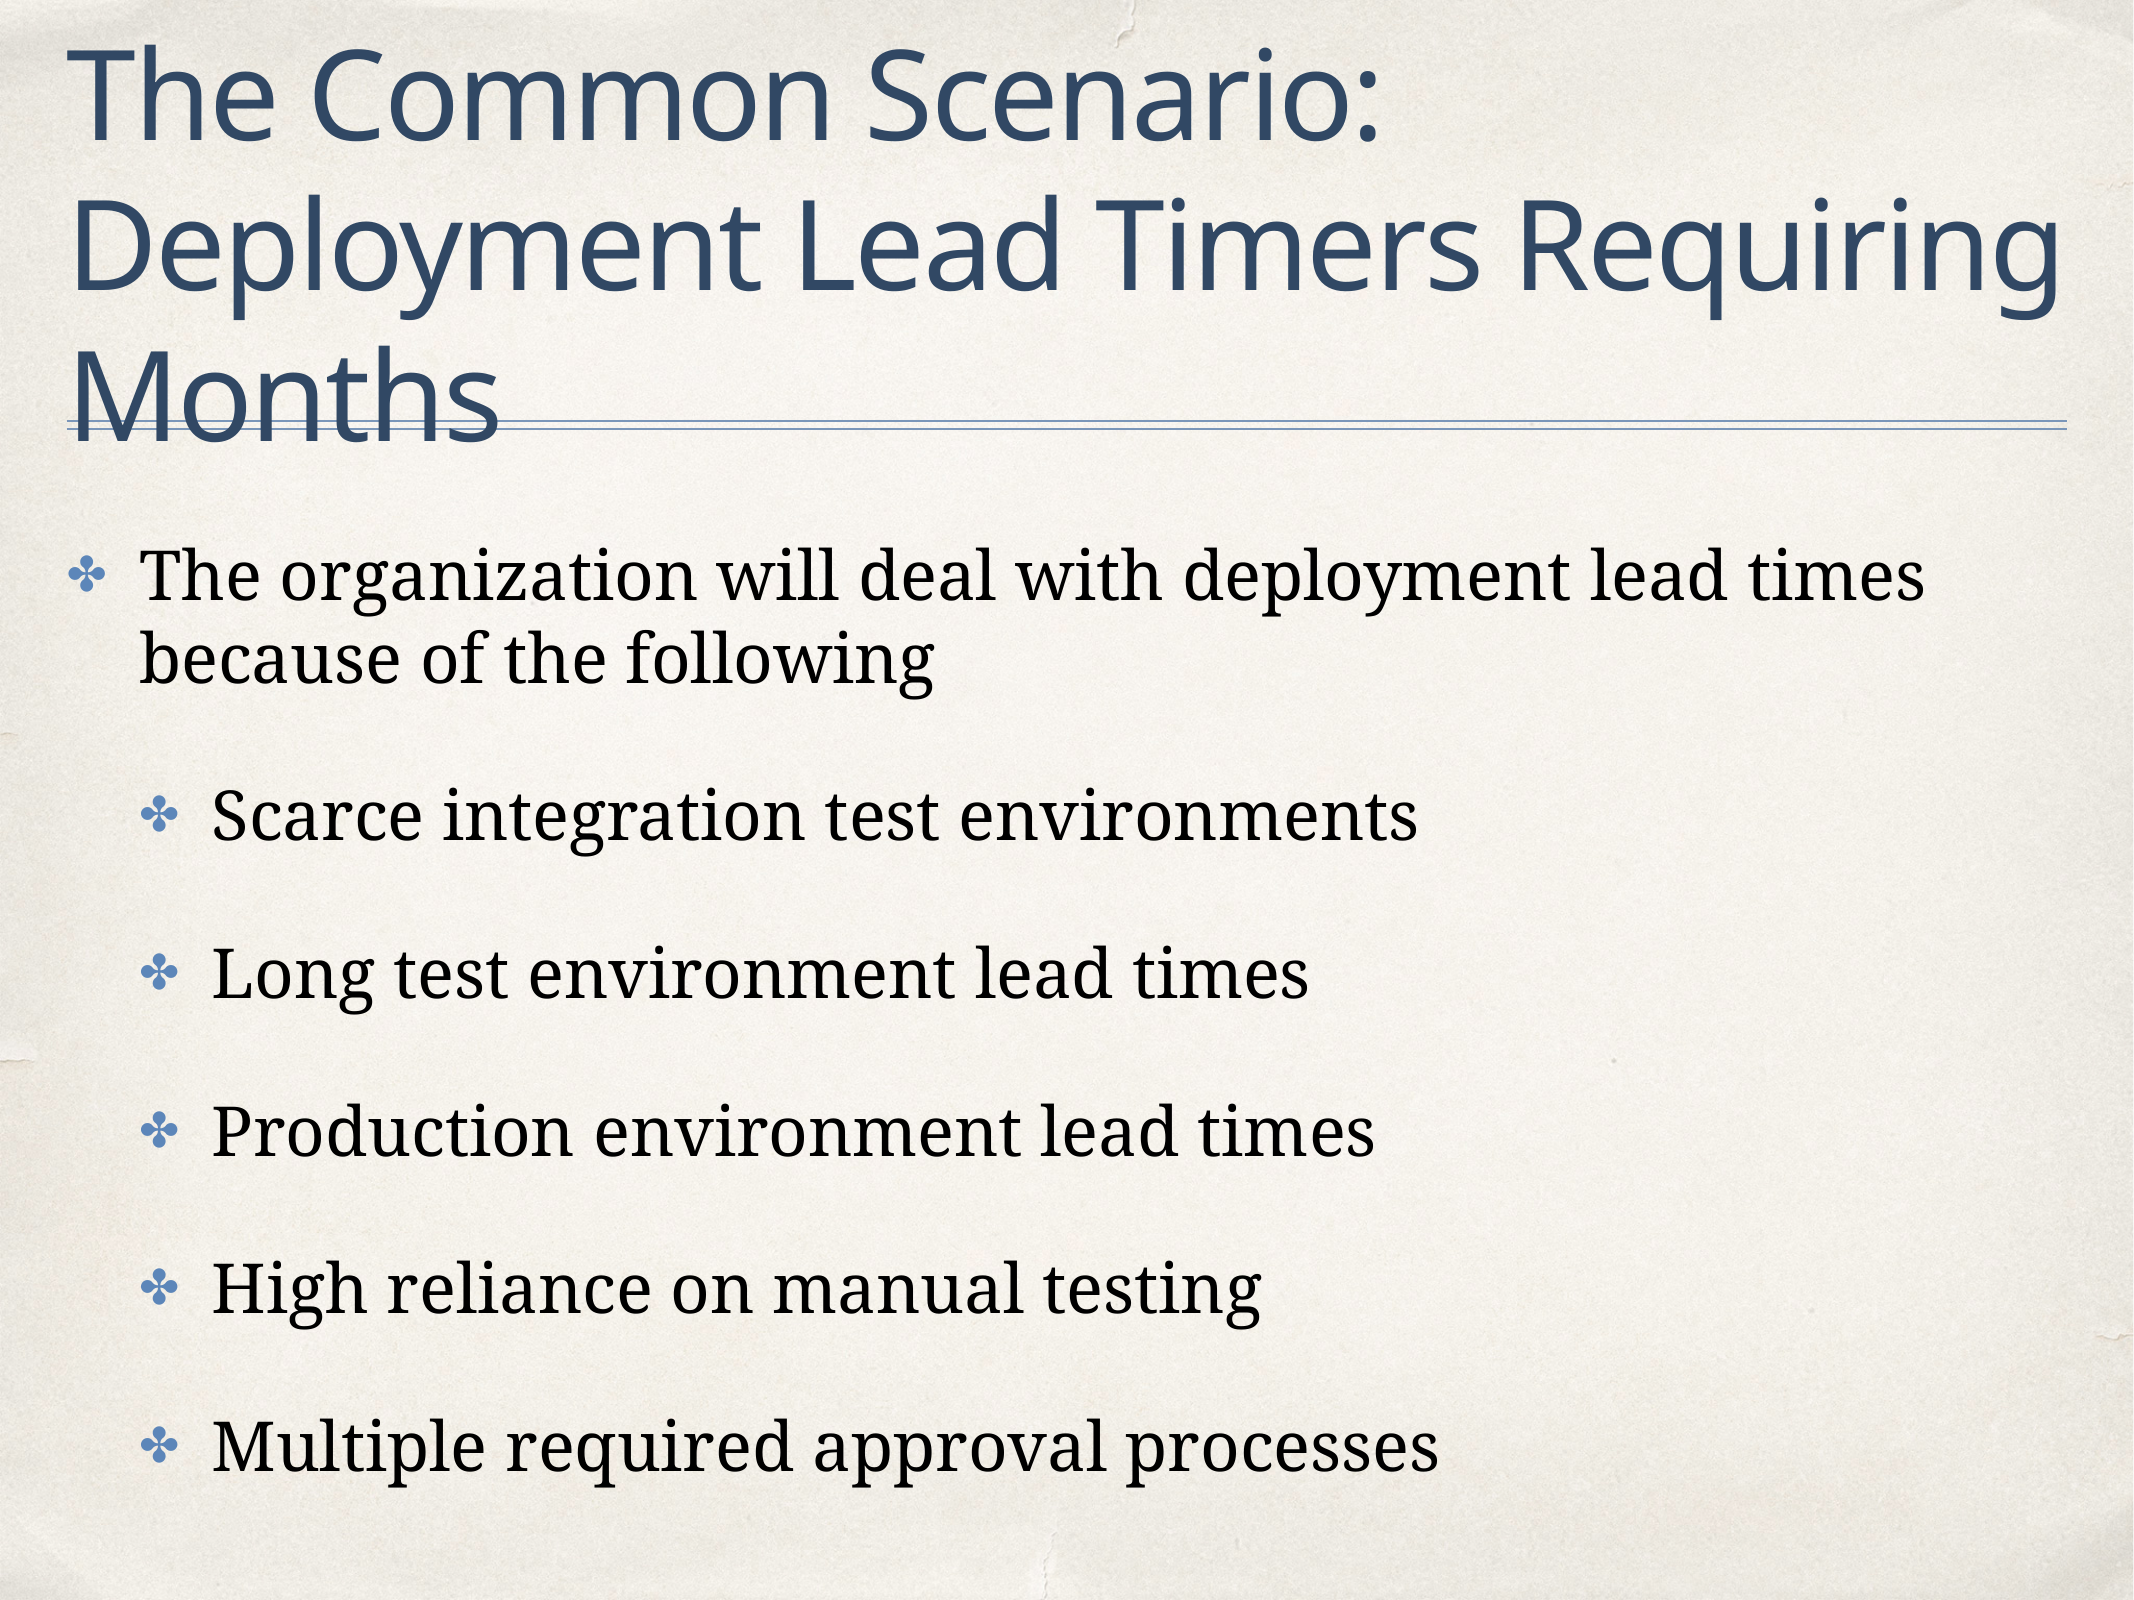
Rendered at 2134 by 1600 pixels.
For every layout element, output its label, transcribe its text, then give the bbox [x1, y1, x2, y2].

picture [0, 0, 2134, 1600]
title The Common Scenario: Deployment Lead Timers Requiring Months [57, 72, 2076, 409]
list The organization will deal with deployment lead times because of the following Scarce integration test environments Long test environment lead times Production environment lead times High reliance on manual testing Multiple required approval processes [57, 489, 2076, 1528]
